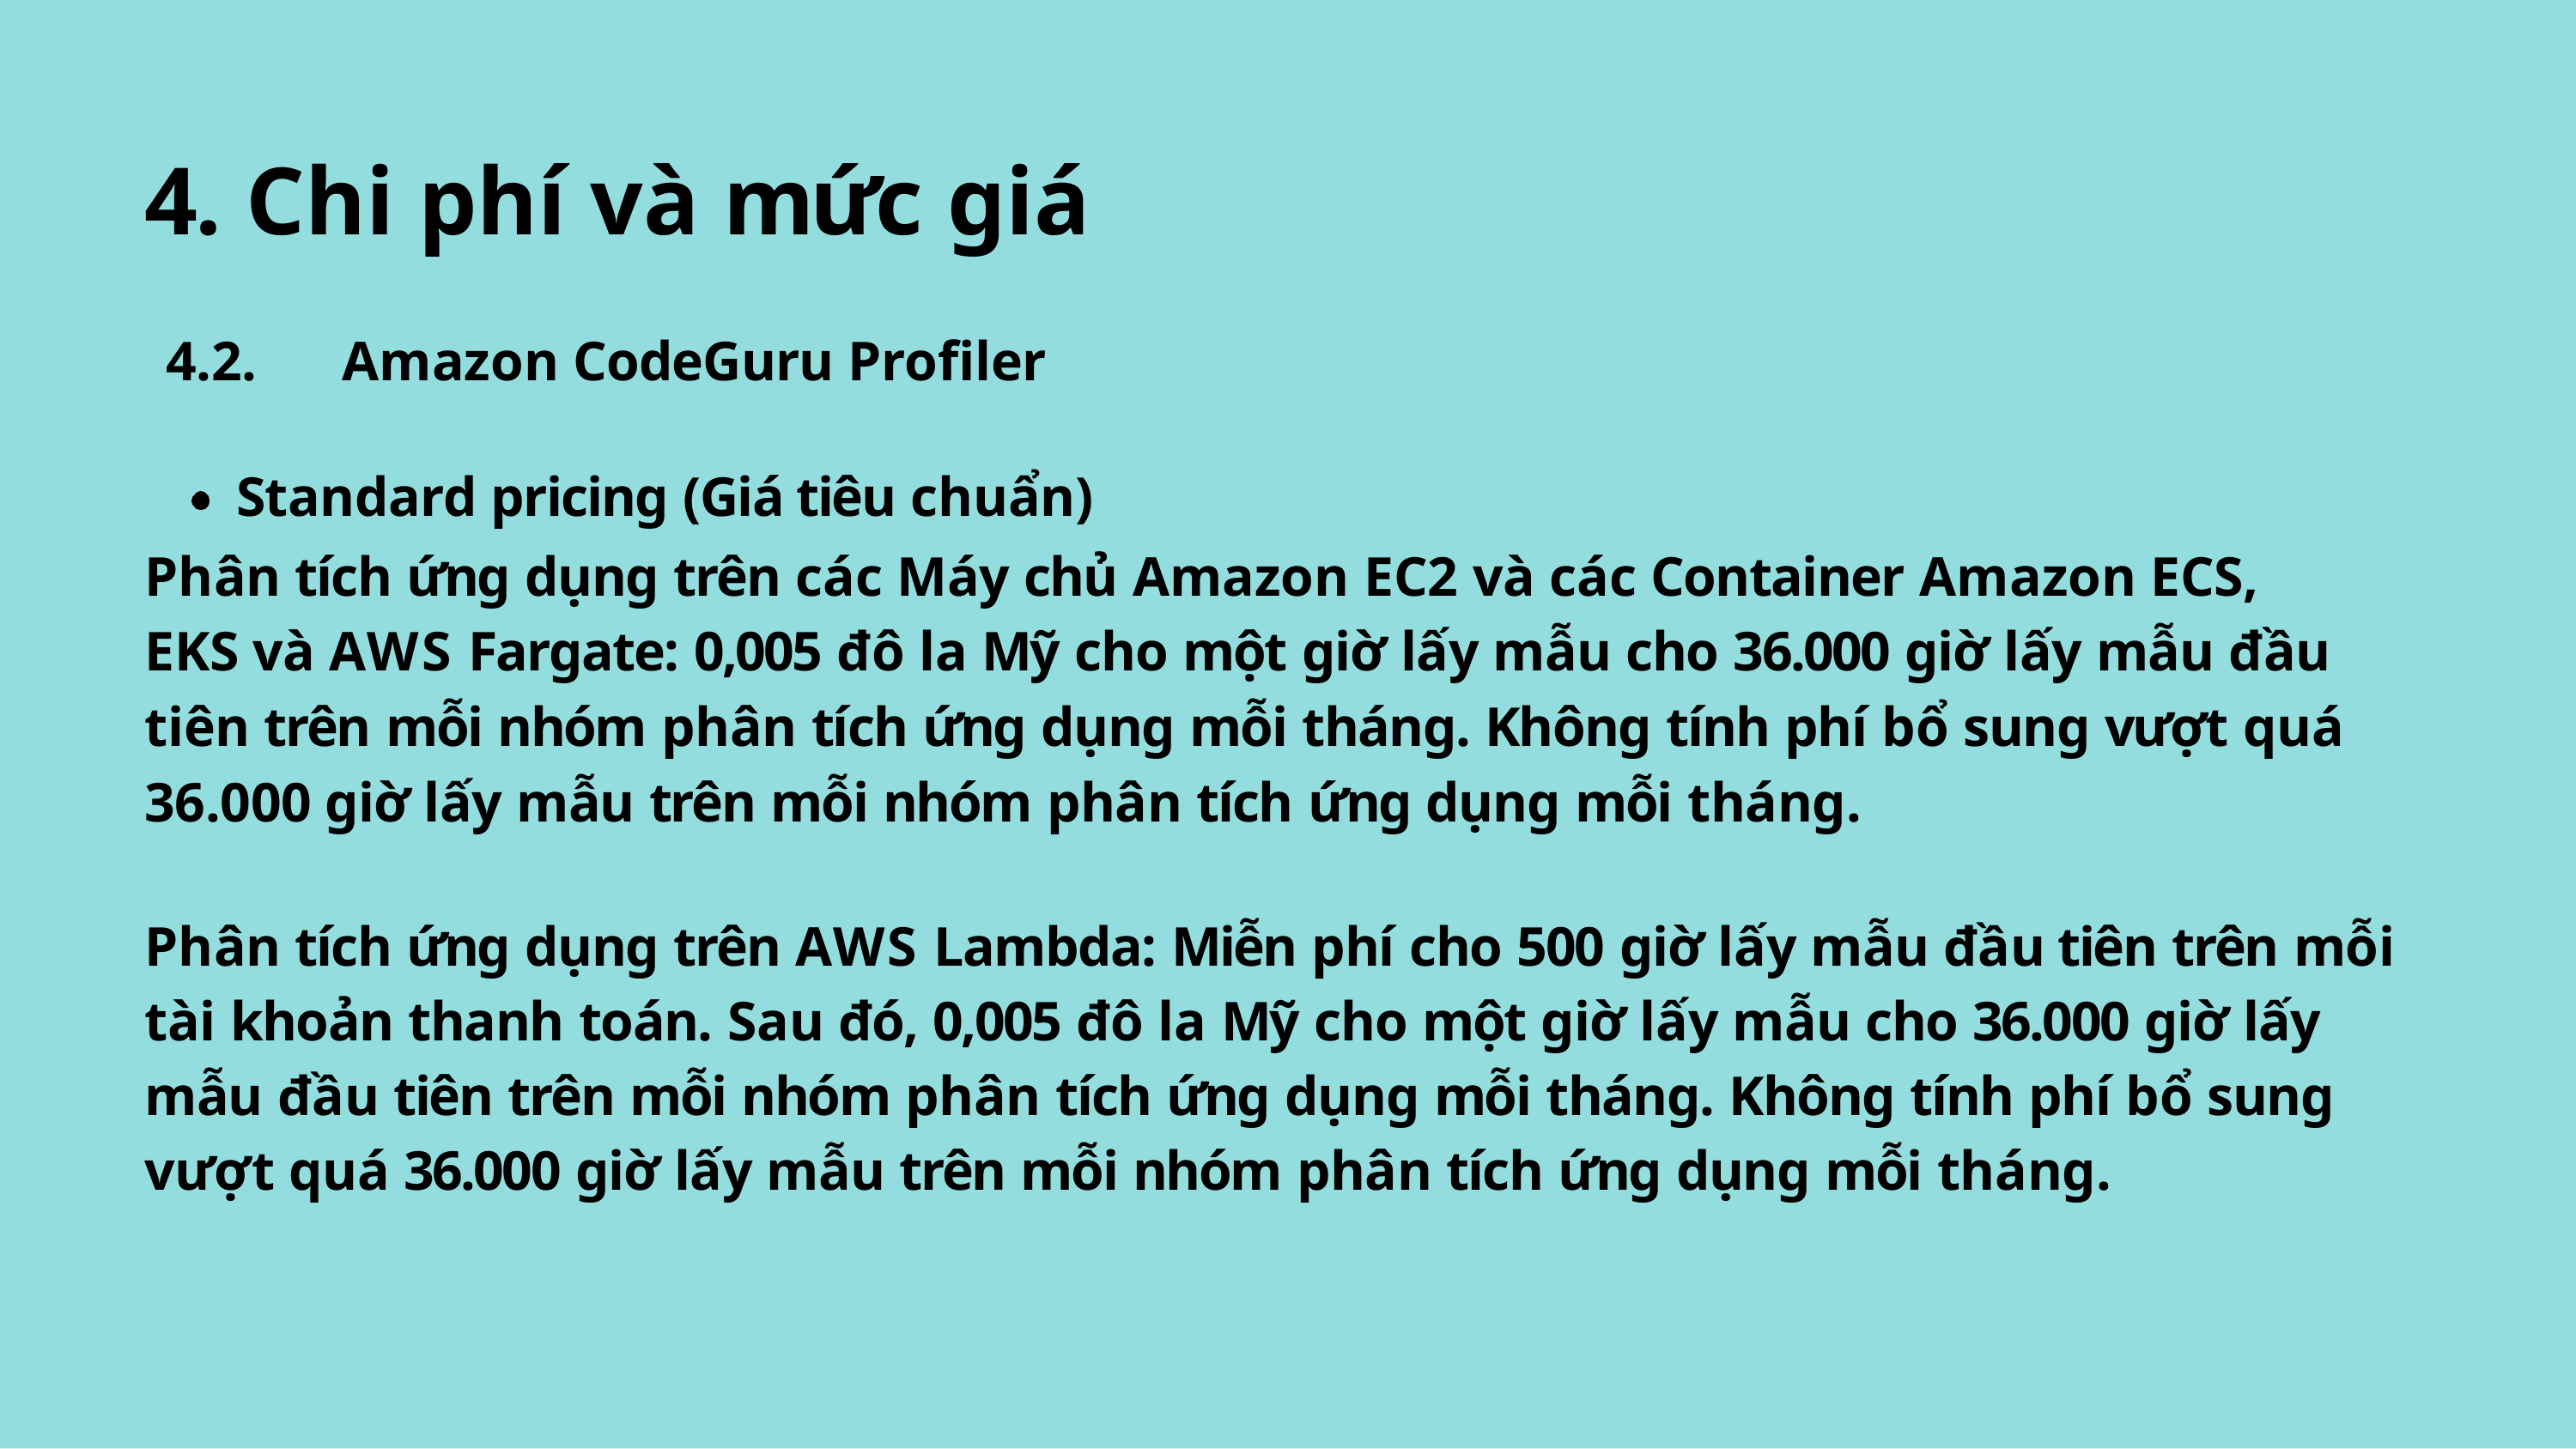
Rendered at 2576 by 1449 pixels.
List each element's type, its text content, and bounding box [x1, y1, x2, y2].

picture [191, 491, 210, 510]
title 4. Chi phí và mức giá [143, 140, 2433, 384]
text_box 4.2. Amazon CodeGuru Profiler Standard pricing (Giá tiêu chuẩn) Phân tích ứng dụng trên các Máy chủ Amazon EC2 và các Container Amazon ECS, EKS và AWS Fargate: 0,005 đô la Mỹ cho một giờ lấy mẫu cho 36.000 giờ lấy mẫu đầu tiên trên mỗi nhóm phân tích ứng dụng mỗi tháng. Không tính phí bổ sung vượt quá 36.000 giờ lấy mẫu trên mỗi nhóm phân tích ứng dụng mỗi tháng. Phân tích ứng dụng trên AWS Lambda: Miễn phí cho 500 giờ lấy mẫu đầu tiên trên mỗi tài khoản thanh toán. Sau đó, 0,005 đô la Mỹ cho một giờ lấy mẫu cho 36.000 giờ lấy mẫu đầu tiên trên mỗi nhóm phân tích ứng dụng mỗi tháng. Không tính phí bổ sung vượt quá 36.000 giờ lấy mẫu trên mỗi nhóm phân tích ứng dụng mỗi tháng. [143, 324, 2409, 1202]
